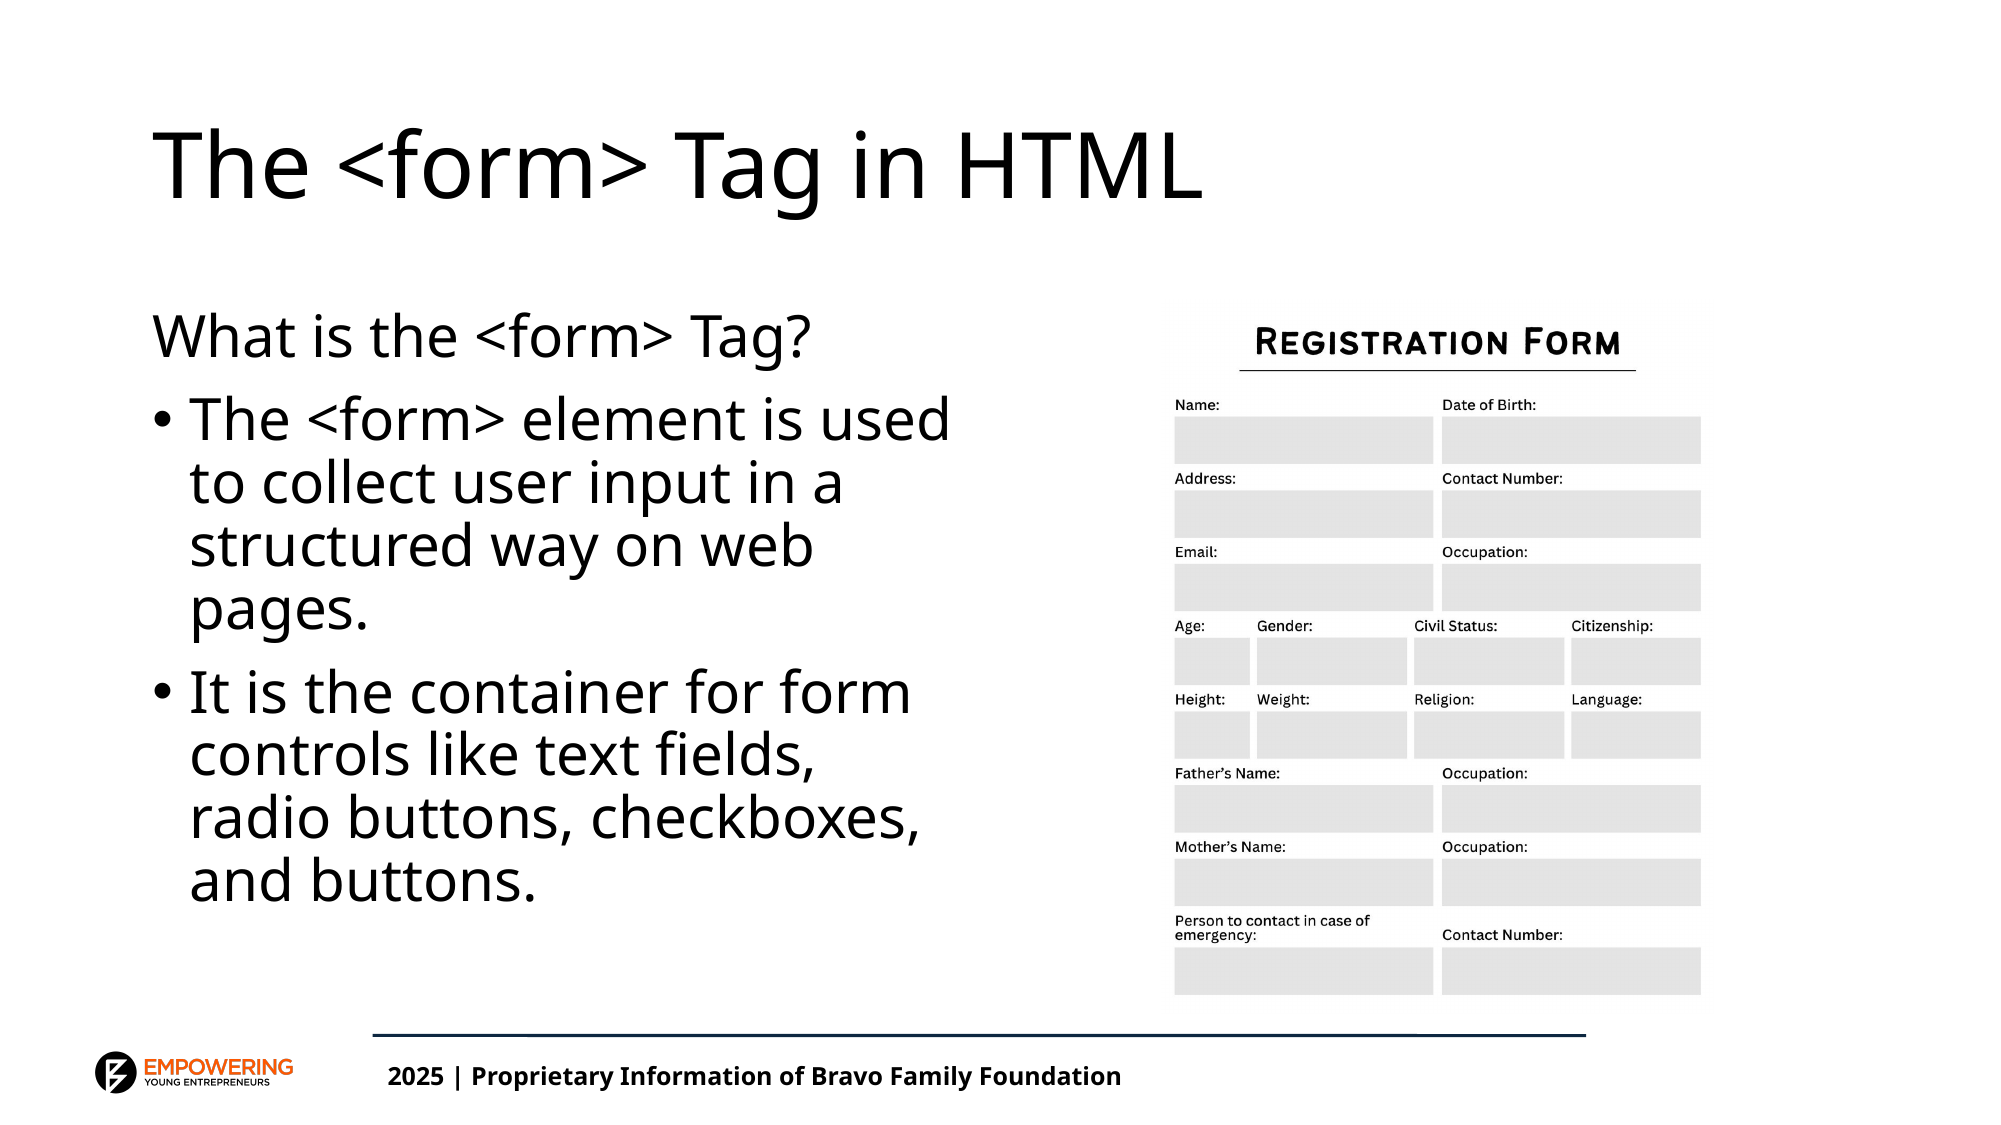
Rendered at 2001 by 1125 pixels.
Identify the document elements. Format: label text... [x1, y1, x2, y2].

title The <form> Tag in HTML [137, 59, 1863, 278]
list What is the <form> Tag? The <form> element is used to collect user input in a structured way on web pages. It is the container for form controls like text fields, radio buttons, checkboxes, and buttons. [137, 299, 988, 1014]
picture [1161, 298, 1714, 1014]
picture [87, 1043, 303, 1102]
